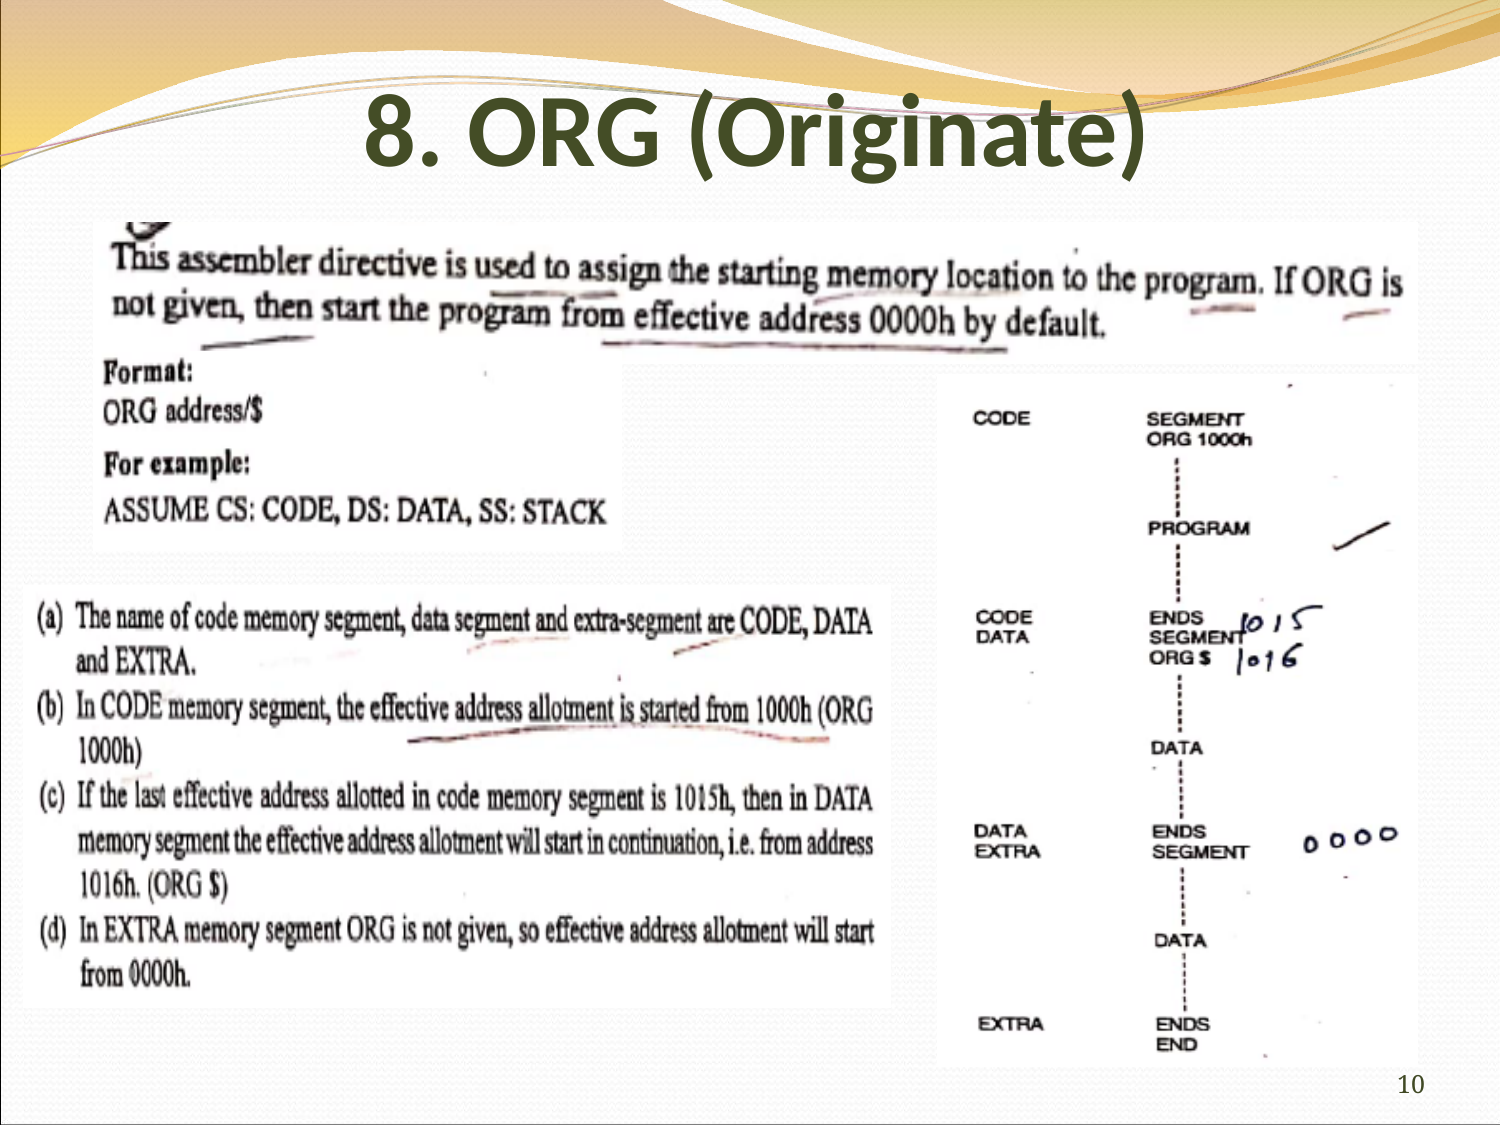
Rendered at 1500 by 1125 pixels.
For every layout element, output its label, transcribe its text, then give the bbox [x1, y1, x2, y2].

picture [0, 0, 1500, 1125]
title 8. ORG (Originate) [82, 45, 1432, 188]
slide_number 10 [1299, 1042, 1425, 1103]
